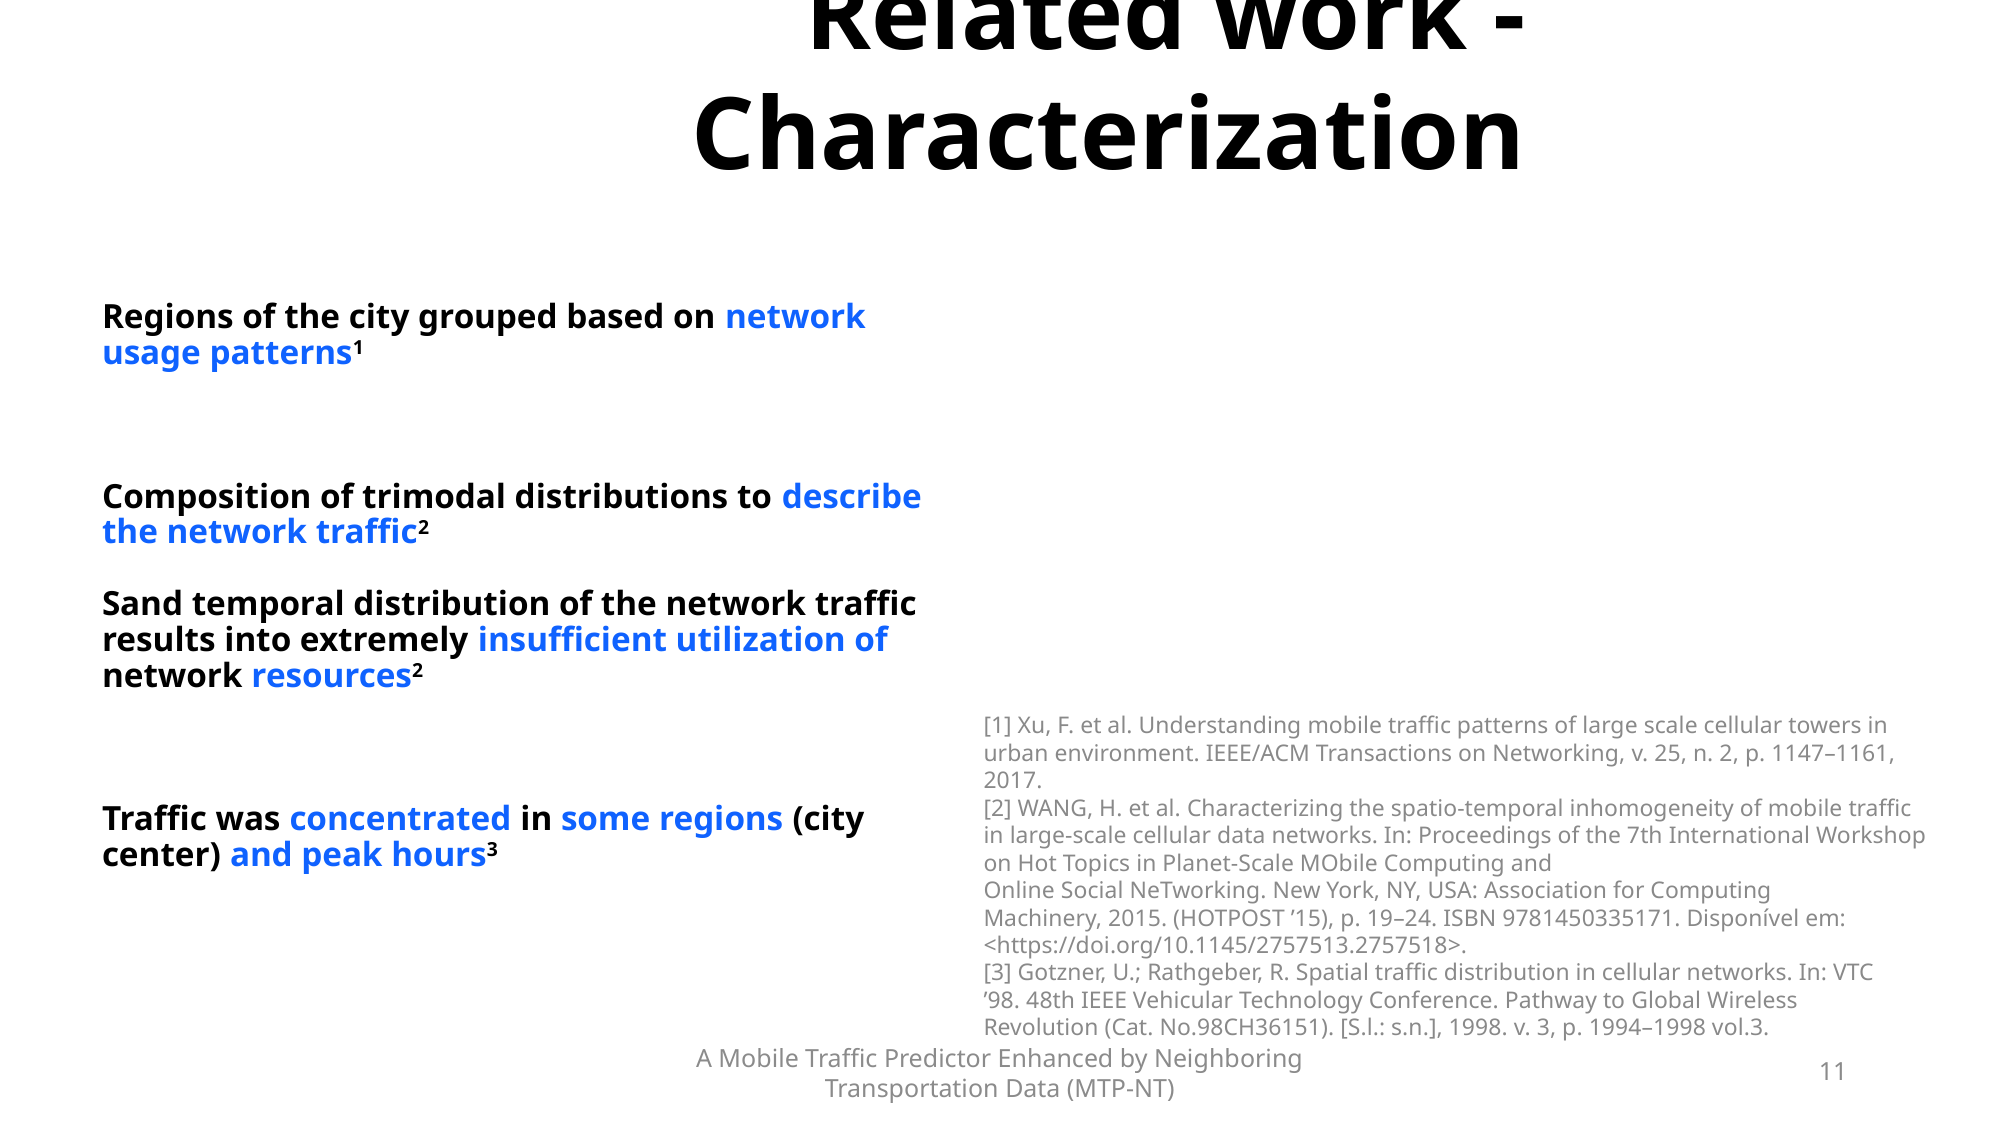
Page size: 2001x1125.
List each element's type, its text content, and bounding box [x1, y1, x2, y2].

text_box [1] Xu, F. et al. Understanding mobile traffic patterns of large scale cellular towers in urban environment. IEEE/ACM Transactions on Networking, v. 25, n. 2, p. 1147–1161, 2017. [2] WANG, H. et al. Characterizing the spatio-temporal inhomogeneity of mobile traffic in large-scale cellular data networks. In: Proceedings of the 7th International Workshop on Hot Topics in Planet-Scale MObile Computing and Online Social NeTworking. New York, NY, USA: Association for Computing Machinery, 2015. (HOTPOST ’15), p. 19–24. ISBN 9781450335171. Disponível em: <https://doi.org/10.1145/2757513.2757518>. [3] Gotzner, U.; Rathgeber, R. Spatial traffic distribution in cellular networks. In: VTC ’98. 48th IEEE Vehicular Technology Conference. Pathway to Global Wireless Revolution (Cat. No.98CH36151). [S.l.: s.n.], 1998. v. 3, p. 1994–1998 vol.3. [968, 703, 1954, 1048]
title Regions of the city grouped based on network usage patterns1 Composition of trimodal distributions to describe the network traffic2 Sand temporal distribution of the network traffic results into extremely insufficient utilization of network resources2 Traffic was concentrated in some regions (city center) and peak hours3 [87, 292, 969, 966]
slide_number 11 [1412, 1048, 1863, 1103]
text_box Related work - Characterization [0, 17, 1542, 122]
footer A Mobile Traffic Predictor Enhanced by Neighboring Transportation Data (MTP-NT) [662, 1042, 1338, 1103]
